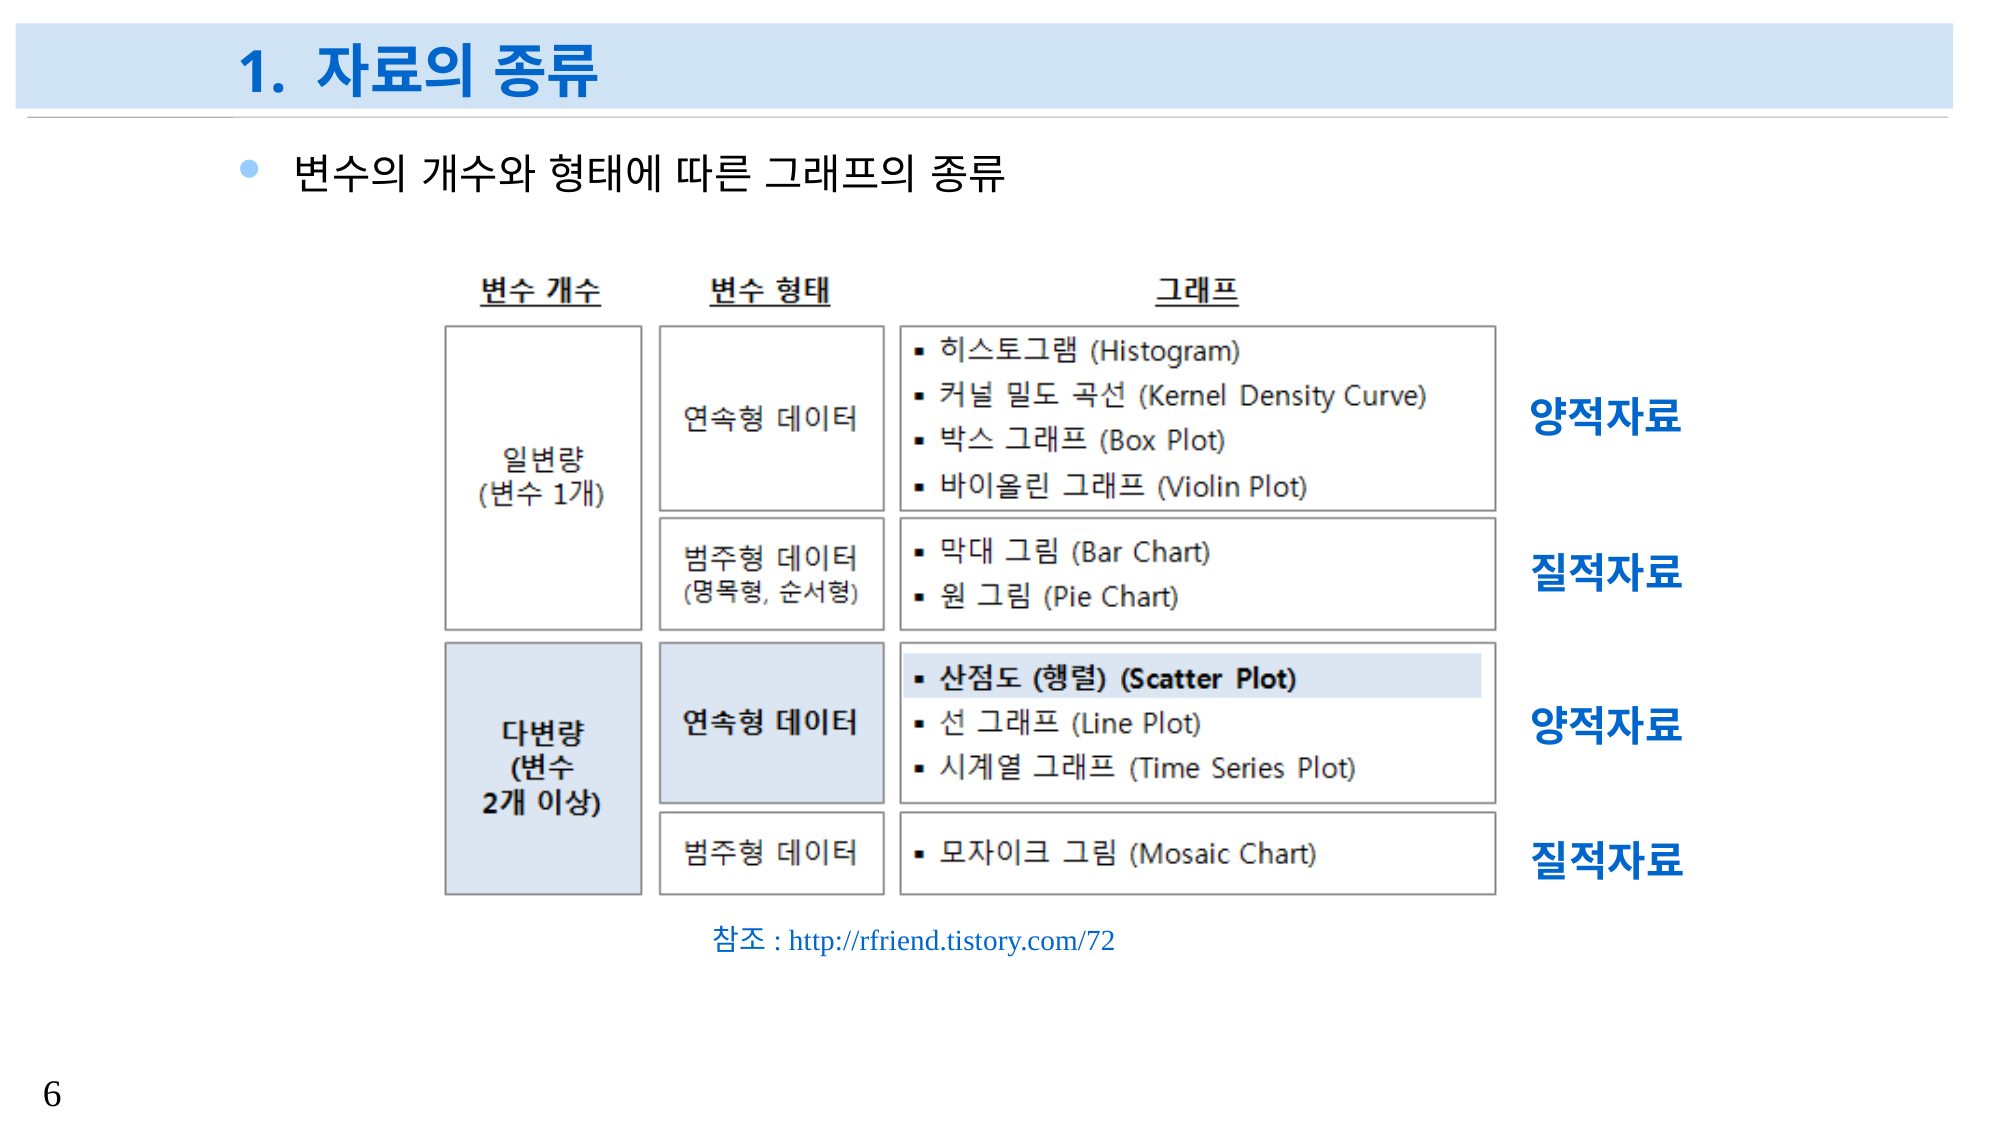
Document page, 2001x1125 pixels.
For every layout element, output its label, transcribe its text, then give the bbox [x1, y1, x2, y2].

text_box 양적자료 [1515, 692, 1699, 758]
list 변수의 개수와 형태에 따른 그래프의 종류 [222, 140, 1733, 1044]
title 1. 자료의 종류 [222, 25, 1733, 114]
picture [432, 255, 1508, 906]
text_box 참조: http://rfriend.tistory.com/72 [697, 914, 1131, 964]
text_box 질적자료 [1515, 539, 1699, 605]
text_box 질적자료 [1516, 827, 1700, 893]
text_box 양적자료 [1514, 383, 1699, 448]
